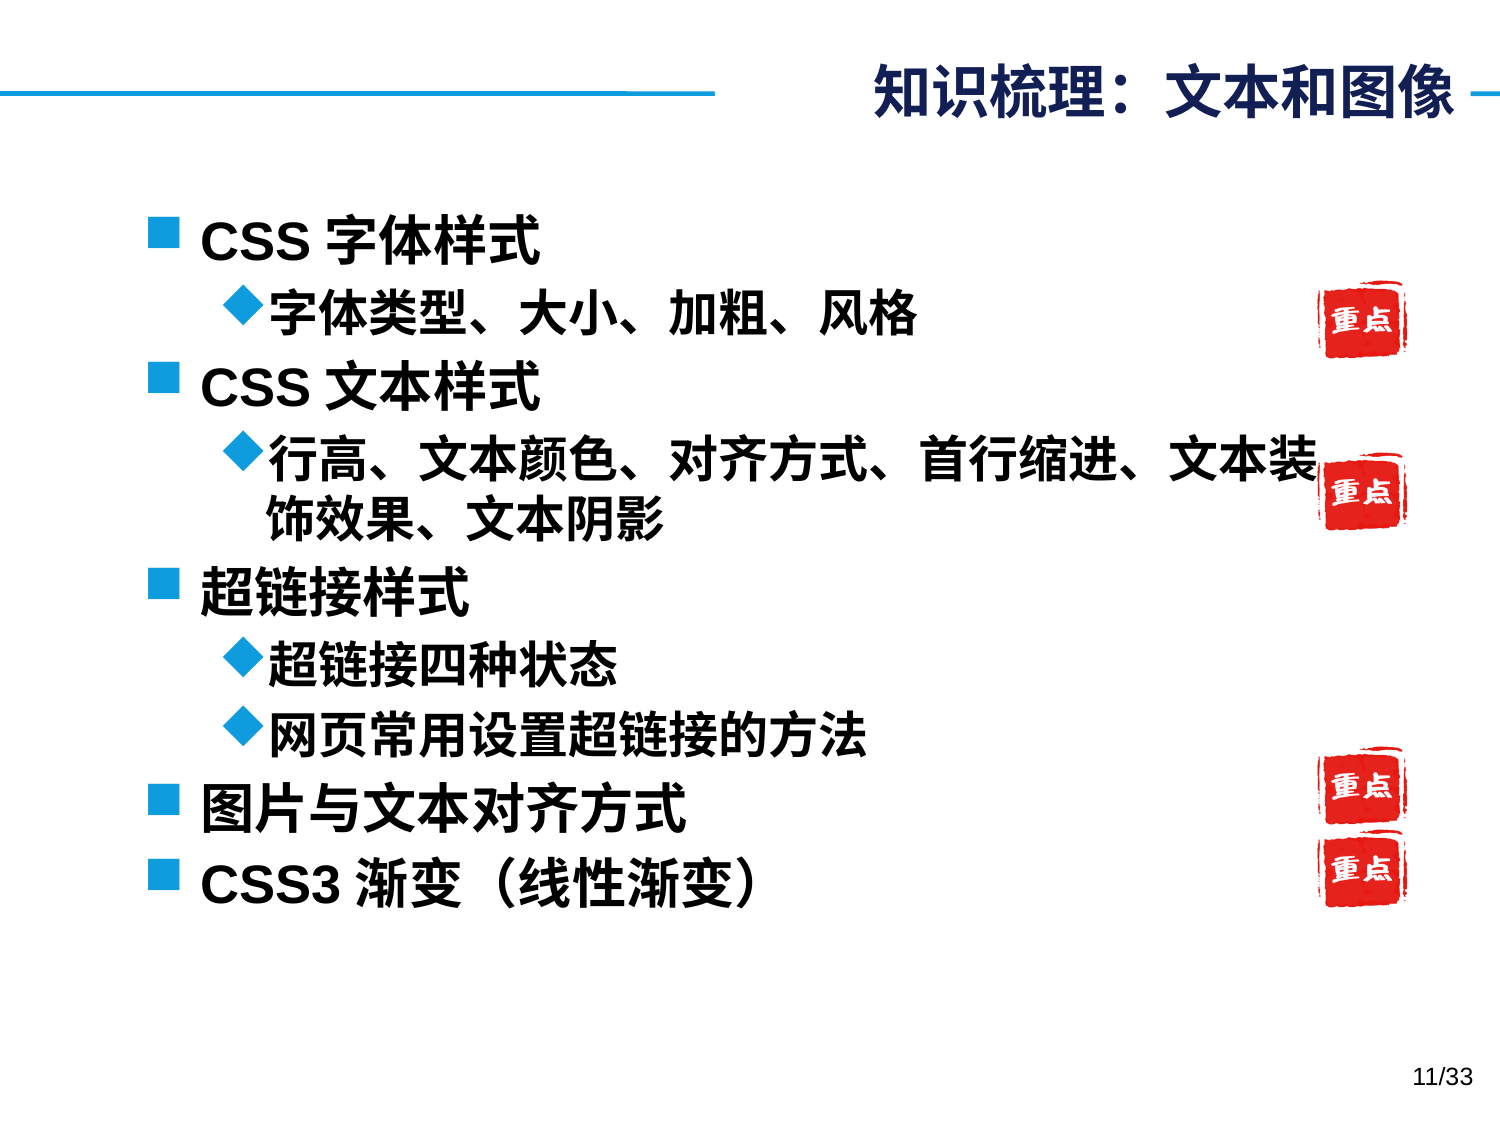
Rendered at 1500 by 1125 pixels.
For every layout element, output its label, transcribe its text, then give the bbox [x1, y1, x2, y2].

picture [1300, 723, 1419, 926]
slide_number 11/33 [1138, 1053, 1489, 1114]
picture [1300, 428, 1419, 548]
title 知识梳理：文本和图像 [714, 46, 1471, 133]
picture [1300, 257, 1419, 377]
list CSS字体样式 字体类型、大小、加粗、风格 CSS文本样式 行高、文本颜色、对齐方式、首行缩进、文本装饰效果、文本阴影 超链接样式 超链接四种状态 网页常用设置超链接的方法 图片与文本对齐方式 CSS3渐变（线性渐变） [128, 199, 1383, 1043]
